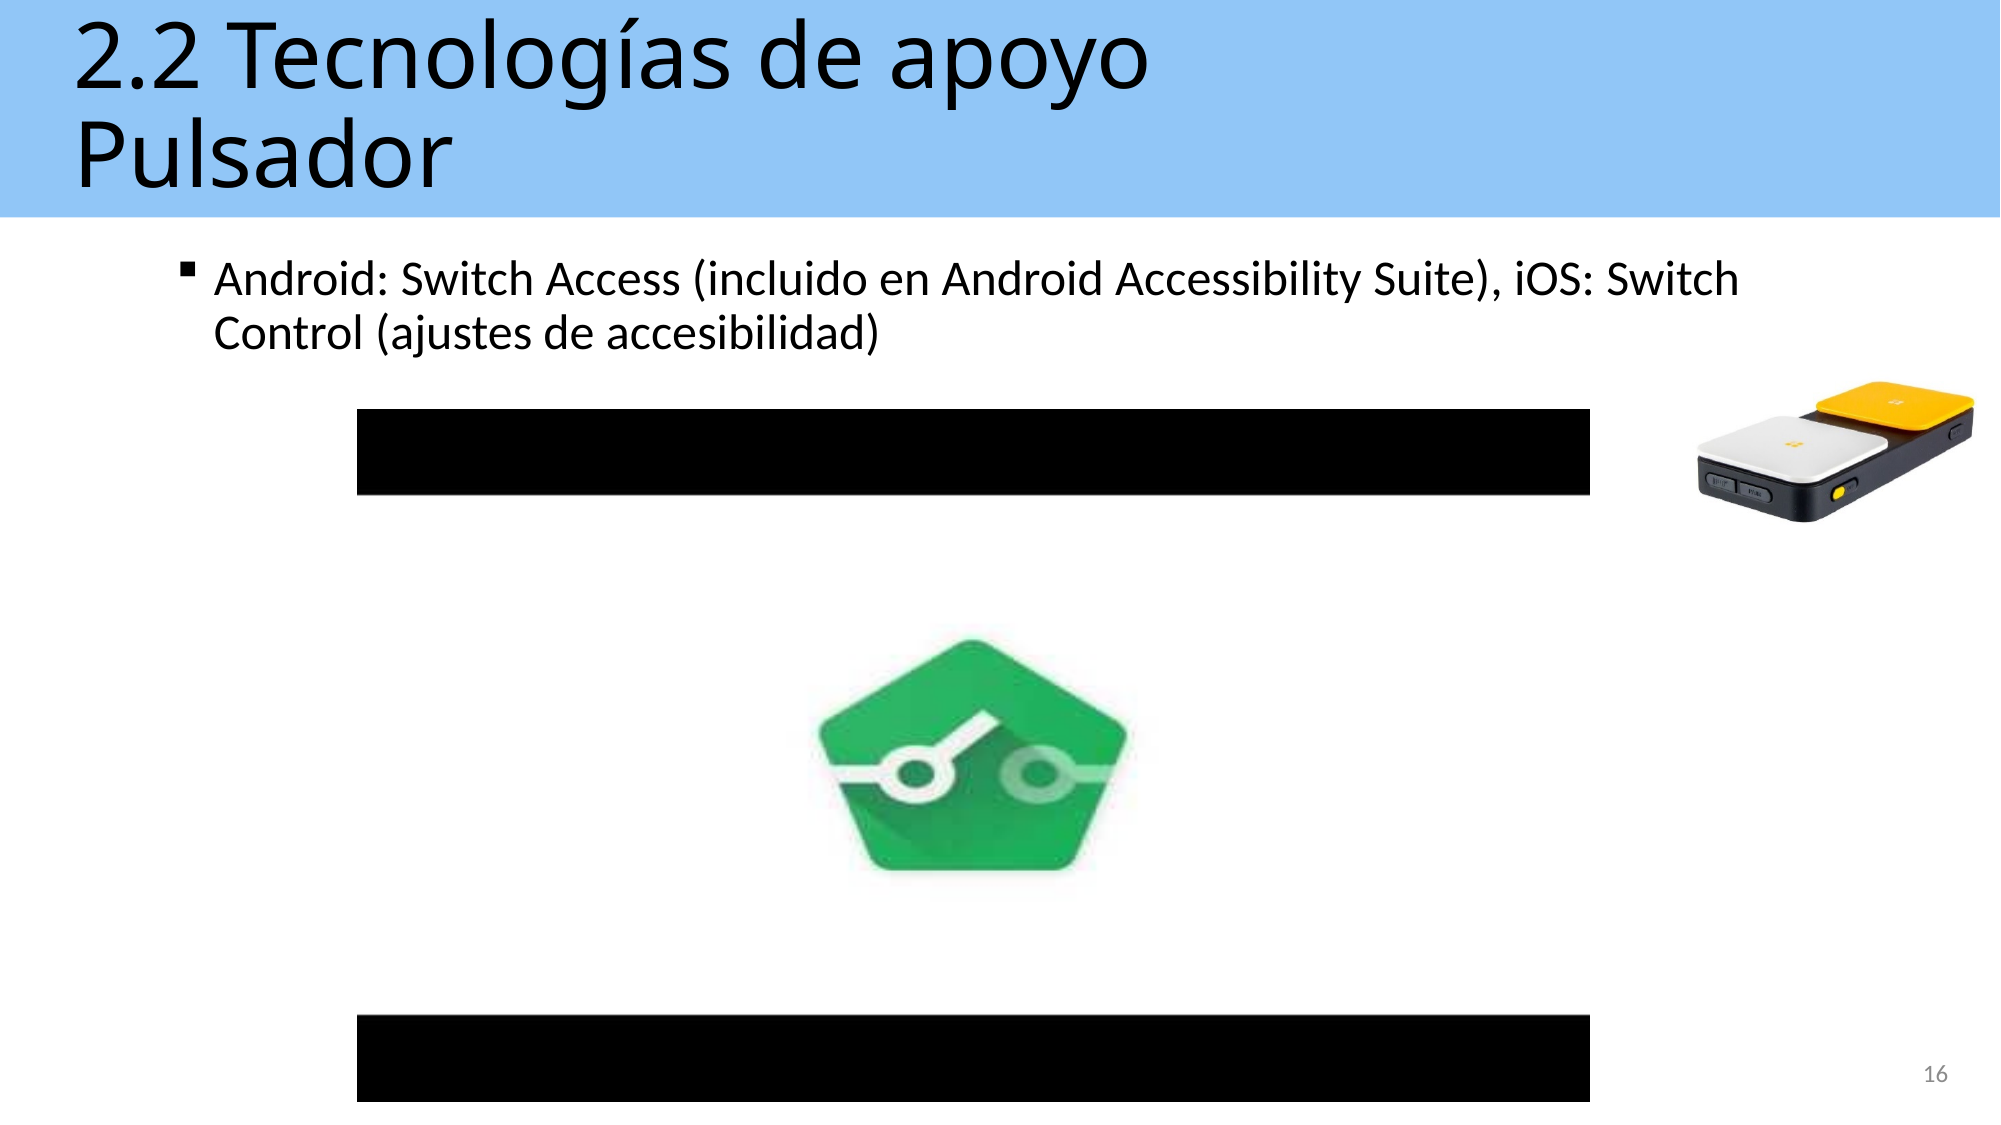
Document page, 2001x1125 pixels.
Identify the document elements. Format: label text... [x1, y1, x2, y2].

title 2.2 Tecnologías de apoyo Pulsador [0, 0, 2000, 218]
picture [1681, 370, 1987, 530]
slide_number 16 [1591, 1042, 1964, 1103]
list Android: Switch Access (incluido en Android Accessibility Suite), iOS: Switch Control (ajustes de accesibilidad) [86, 244, 1896, 1016]
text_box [357, 408, 1591, 1103]
